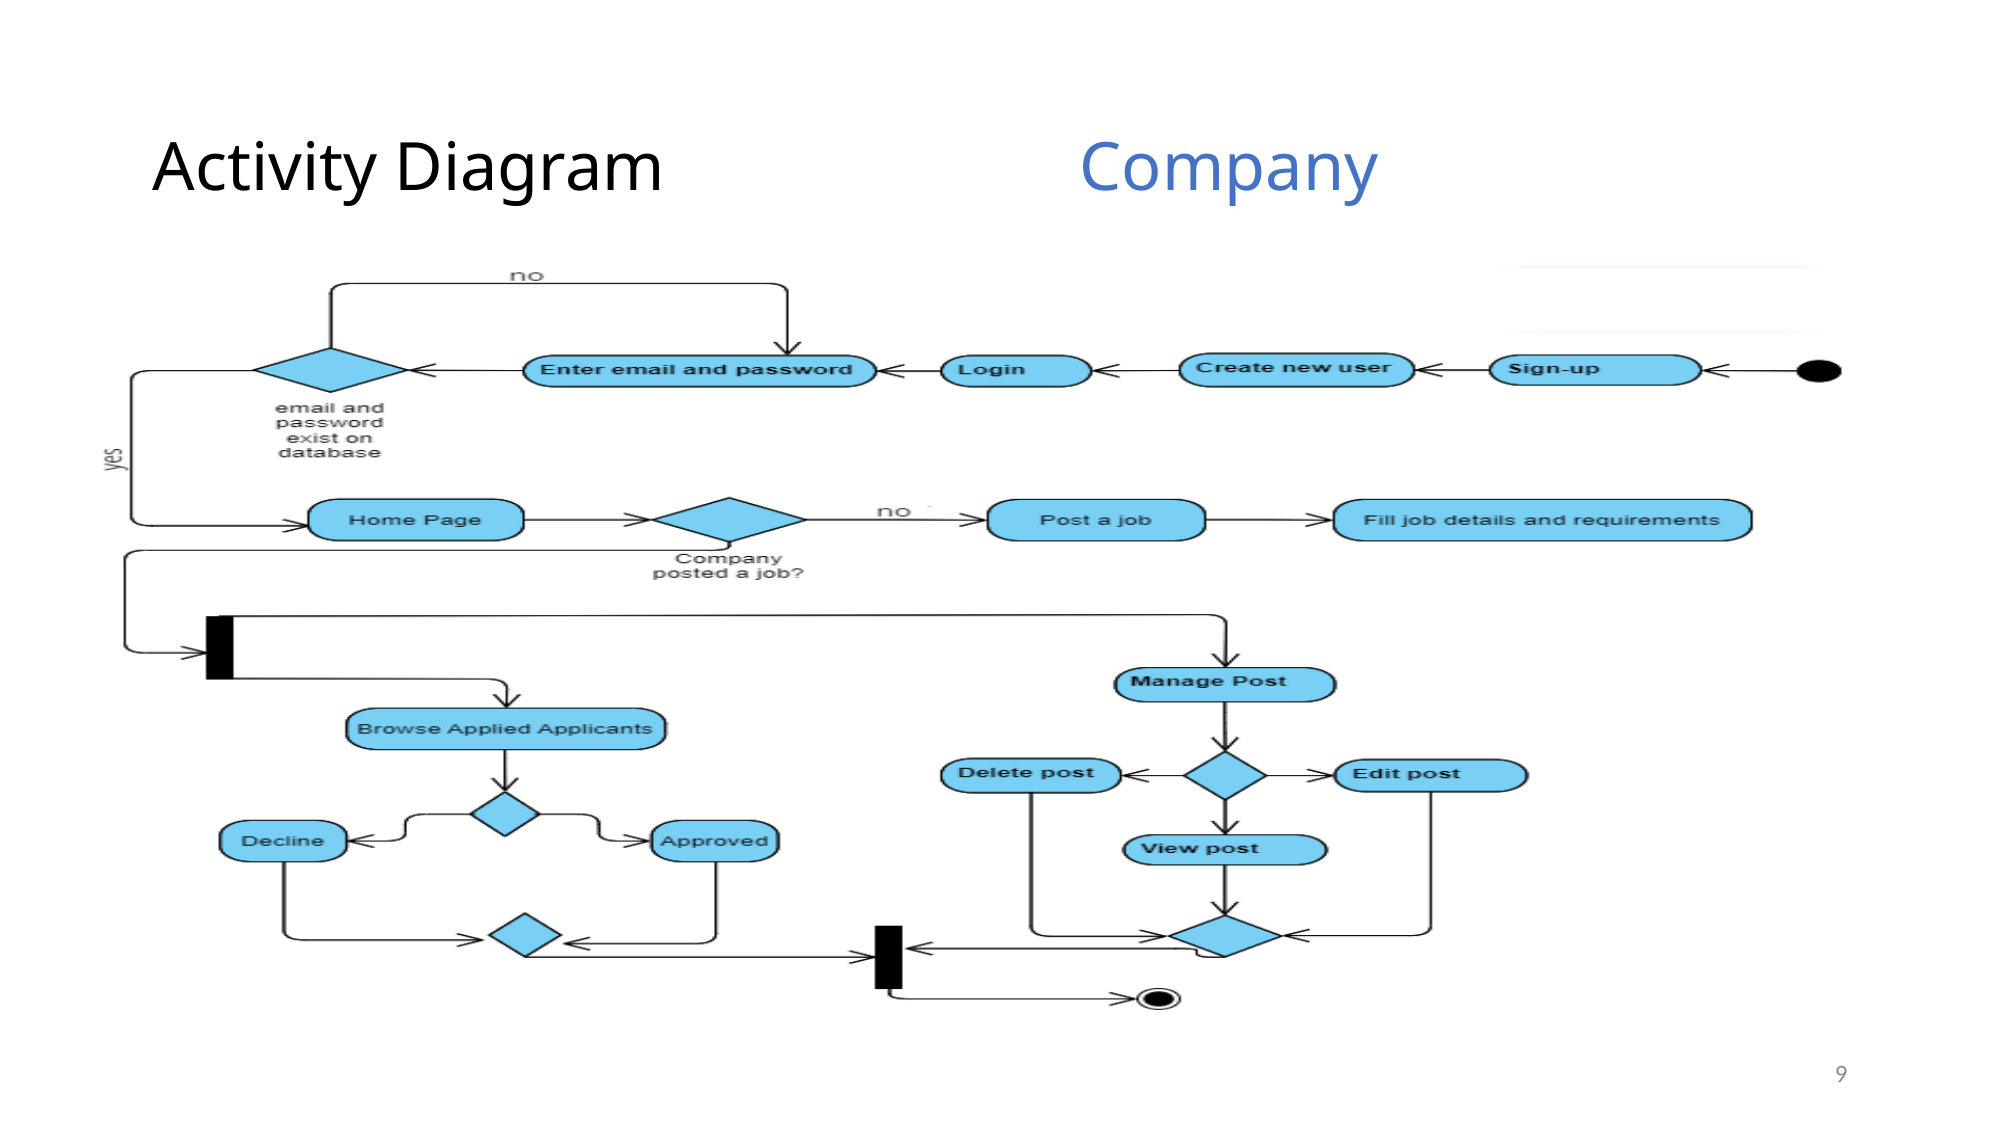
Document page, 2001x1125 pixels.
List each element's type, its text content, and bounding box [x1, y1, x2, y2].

title Activity Diagram Company [137, 59, 1863, 260]
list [80, 260, 1863, 1014]
slide_number 9 [1412, 1042, 1863, 1103]
